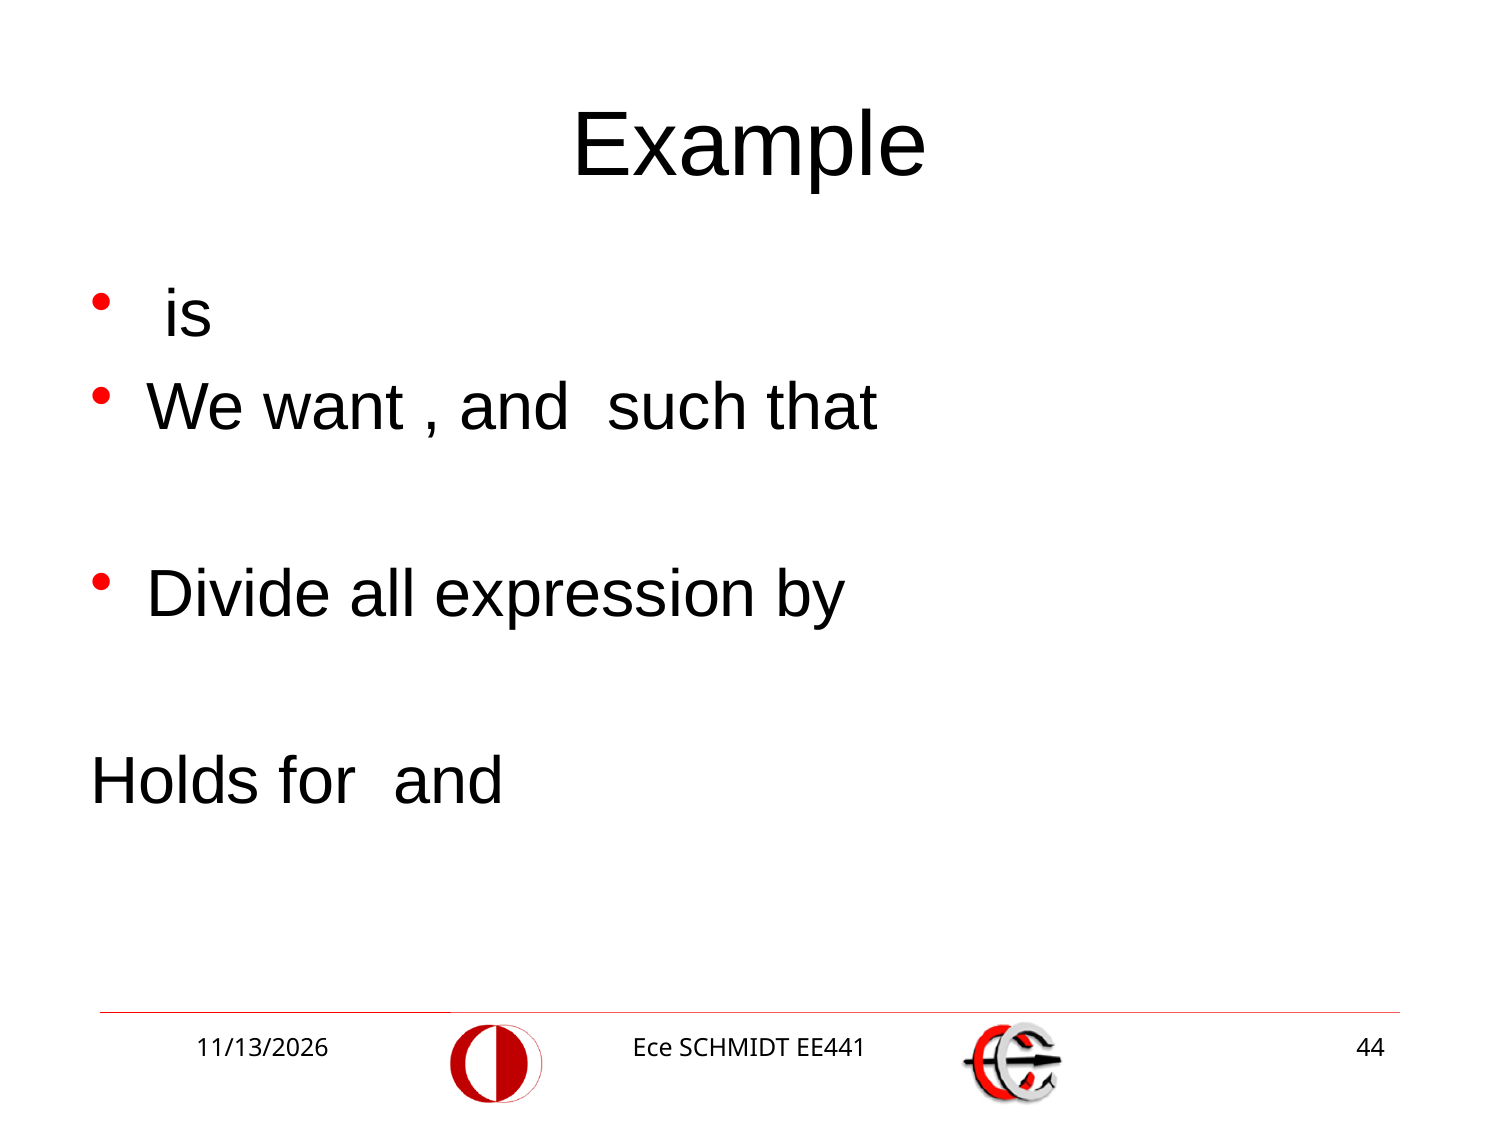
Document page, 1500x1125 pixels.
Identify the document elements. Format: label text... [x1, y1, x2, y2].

title Example [75, 45, 1425, 233]
footer Ece SCHMIDT EE441 [512, 1024, 988, 1103]
picture [950, 1019, 1068, 1106]
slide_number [99, 1024, 425, 1103]
slide_number 44 [1074, 1024, 1400, 1103]
picture [448, 1023, 543, 1103]
